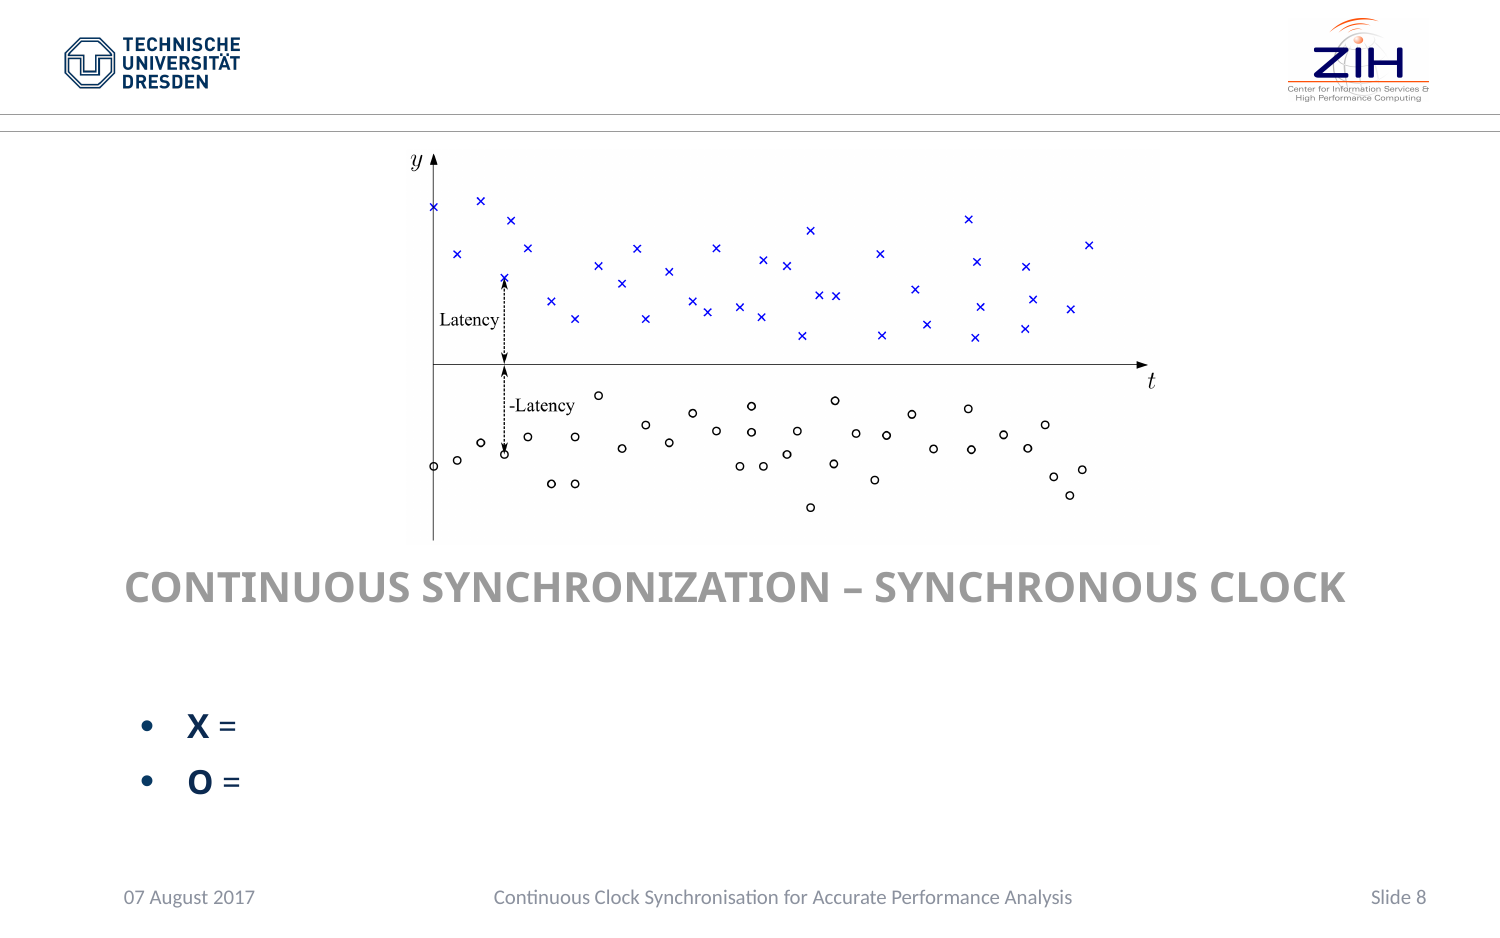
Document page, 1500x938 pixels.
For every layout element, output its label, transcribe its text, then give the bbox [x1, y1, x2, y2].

picture [64, 36, 240, 89]
picture [1288, 18, 1429, 102]
list CONTINUOUS SYNCHRONIZATION – SYNCHRONOUS CLOCK [123, 534, 1410, 611]
slide_number Slide 8 [1113, 874, 1427, 909]
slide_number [123, 874, 436, 909]
footer Continuous Clock Synchronisation for Accurate Performance Analysis [464, 874, 1102, 909]
picture [406, 148, 1161, 545]
